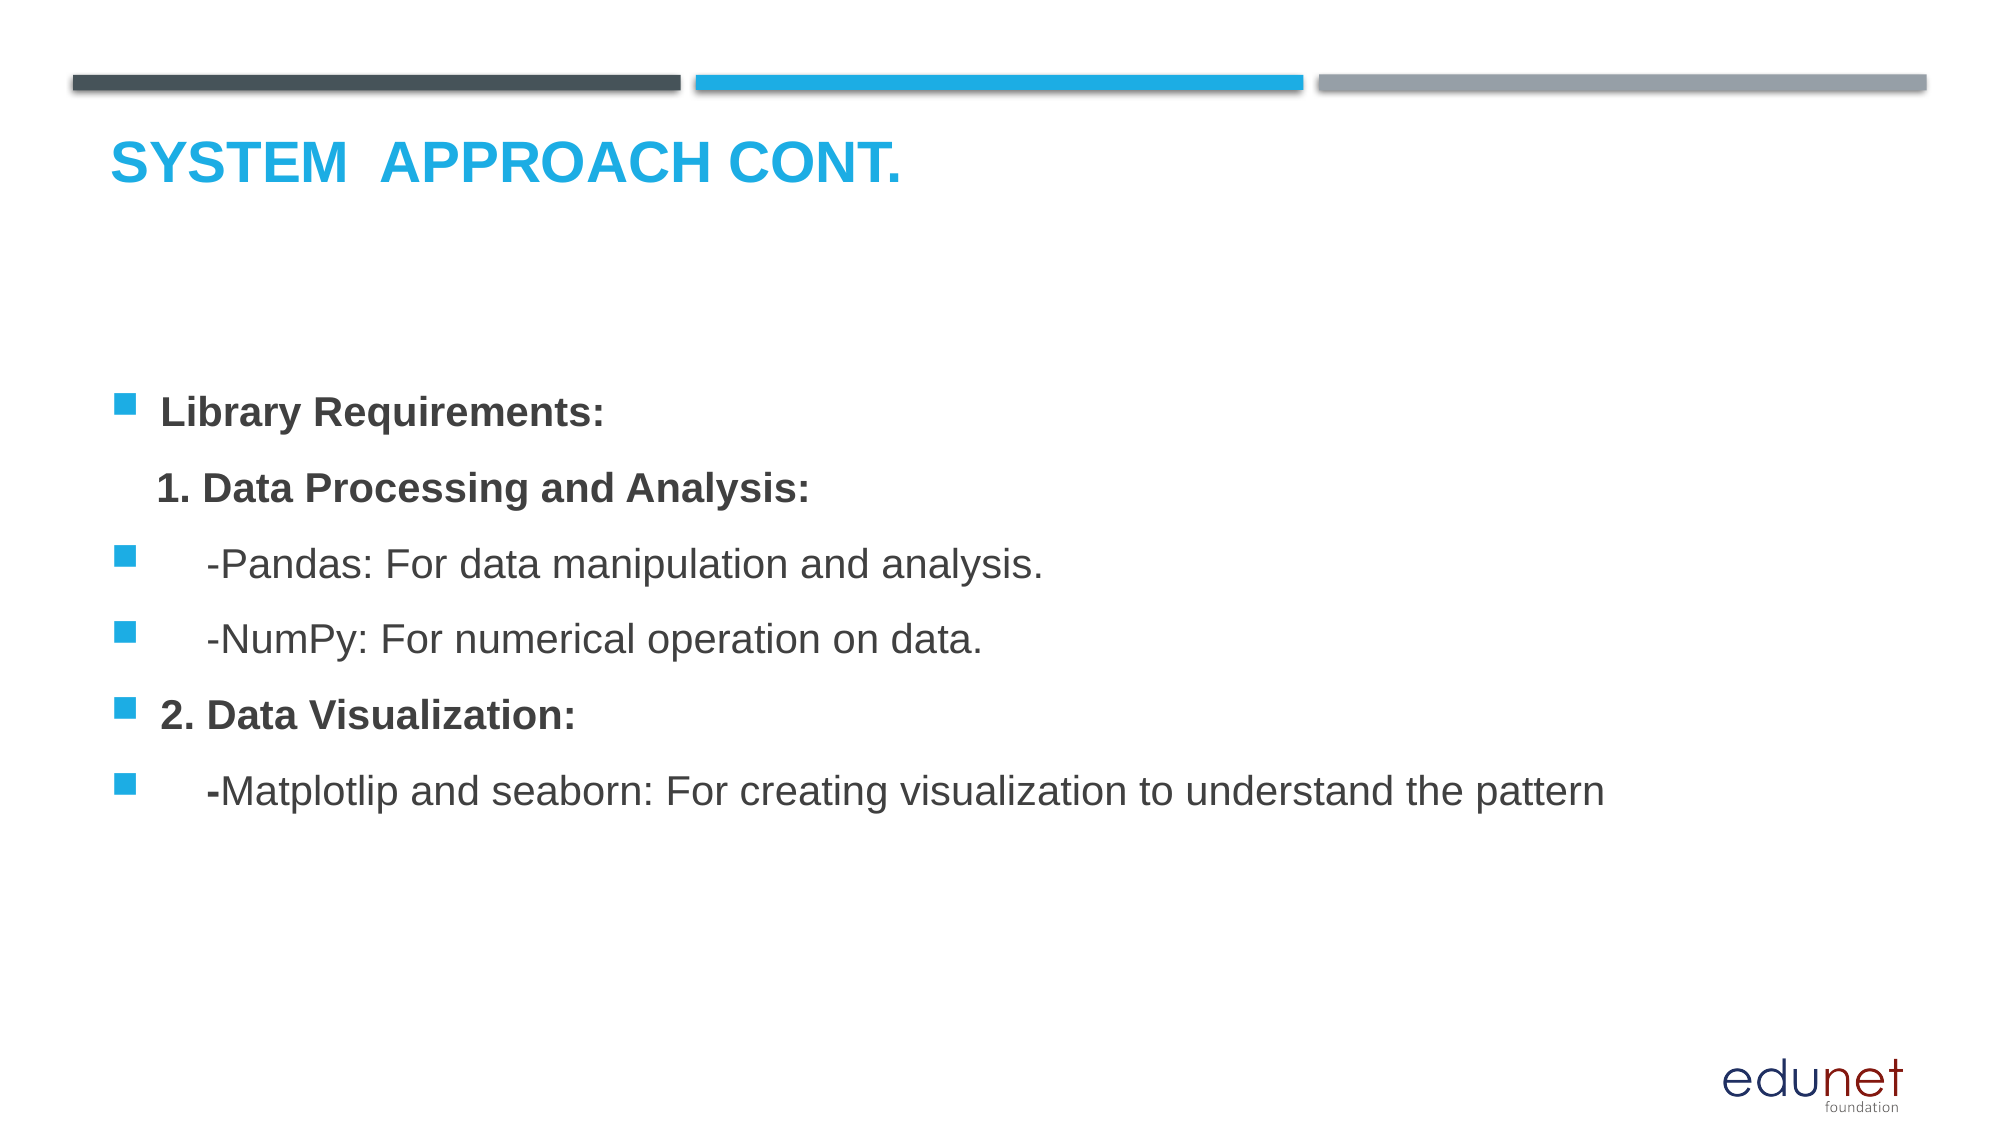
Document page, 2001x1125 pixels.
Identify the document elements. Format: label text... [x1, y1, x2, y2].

picture [1719, 1056, 1905, 1116]
title System Approach cont. [95, 115, 1905, 203]
list Library Requirements: 1. Data Processing and Analysis: -Pandas: For data manipulation and analysis. -NumPy: For numerical operation on data. 2. Data Visualization: -Matplotlip and seaborn: For creating visualization to understand the pattern [95, 213, 1905, 981]
